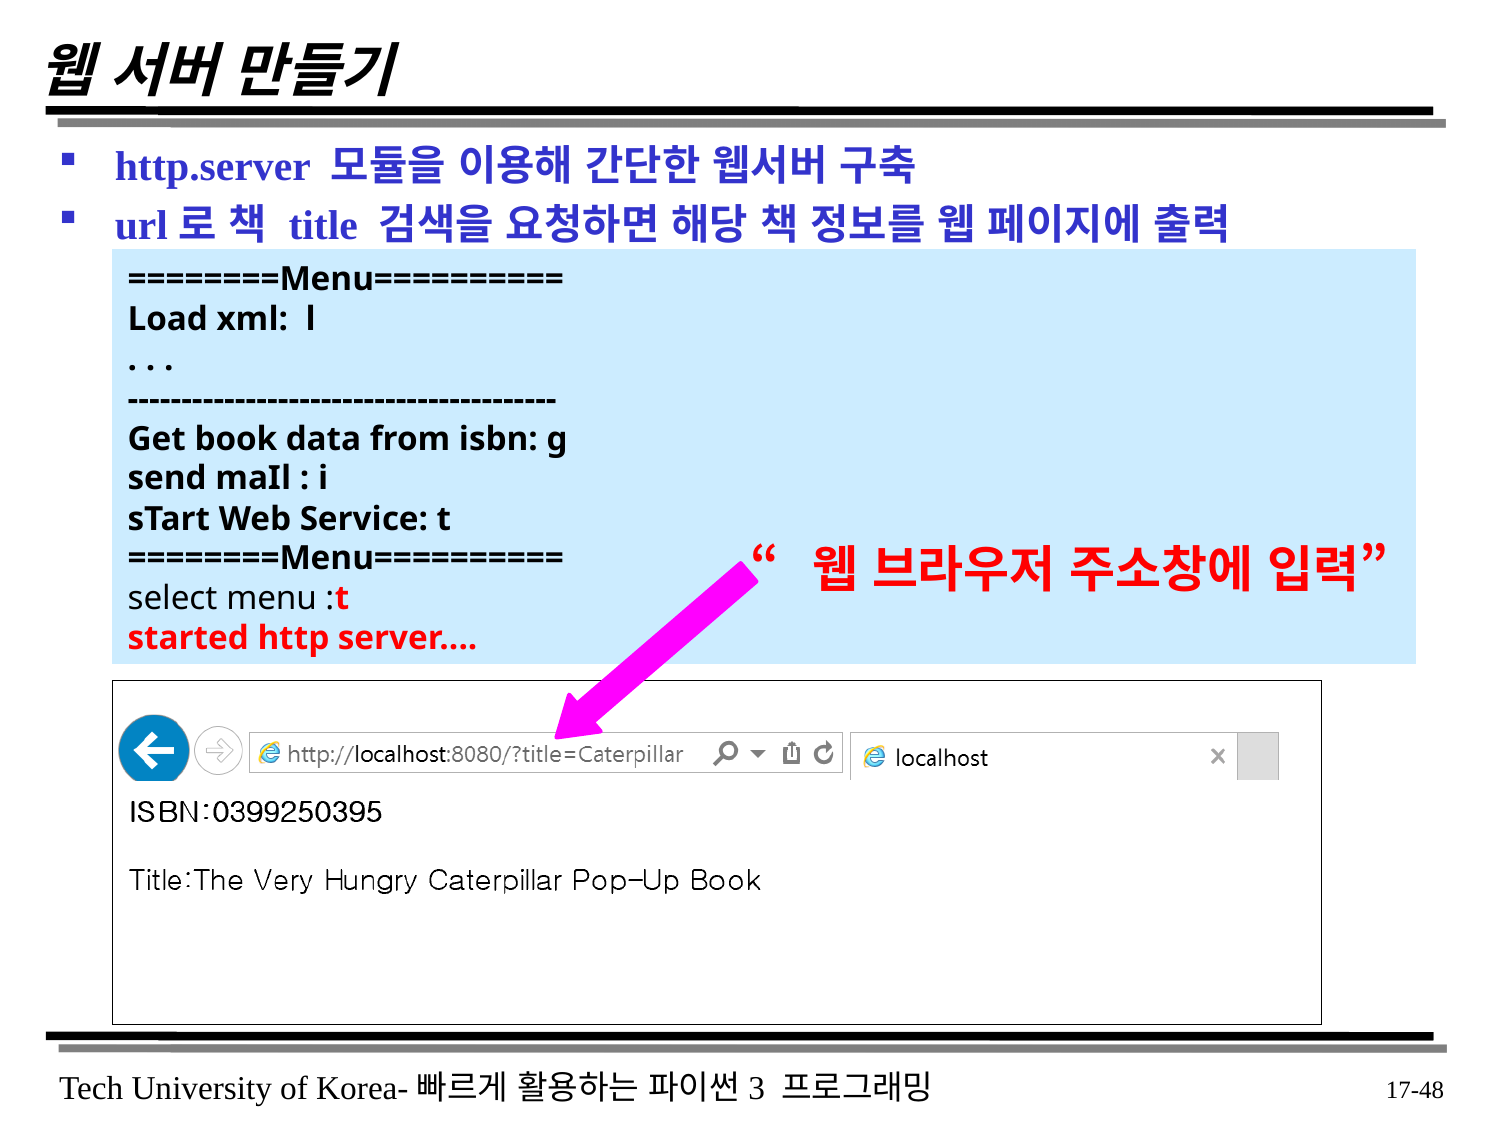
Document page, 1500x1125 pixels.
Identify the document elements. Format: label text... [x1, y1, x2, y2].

title 웹 서버 만들기 [25, 25, 1301, 101]
slide_number 17-48 [1333, 1066, 1460, 1115]
text_box [603, 565, 735, 678]
text_box “웹 브라우저 주소창에 입력” [735, 530, 1404, 606]
text_box ========Menu========== Load xml: l . . . ---------------------------------------- Get book data from isbn: g send maIl : i sTart Web Service: t ========Menu========== select menu :t started http server.... [112, 249, 1416, 664]
picture [112, 679, 1322, 1025]
text_box http.server 모듈을 이용해 간단한 웹서버 구축 url로 책 title 검색을 요청하면 해당 책 정보를 웹 페이지에 출력 [43, 131, 1450, 977]
text_box [704, 189, 736, 249]
